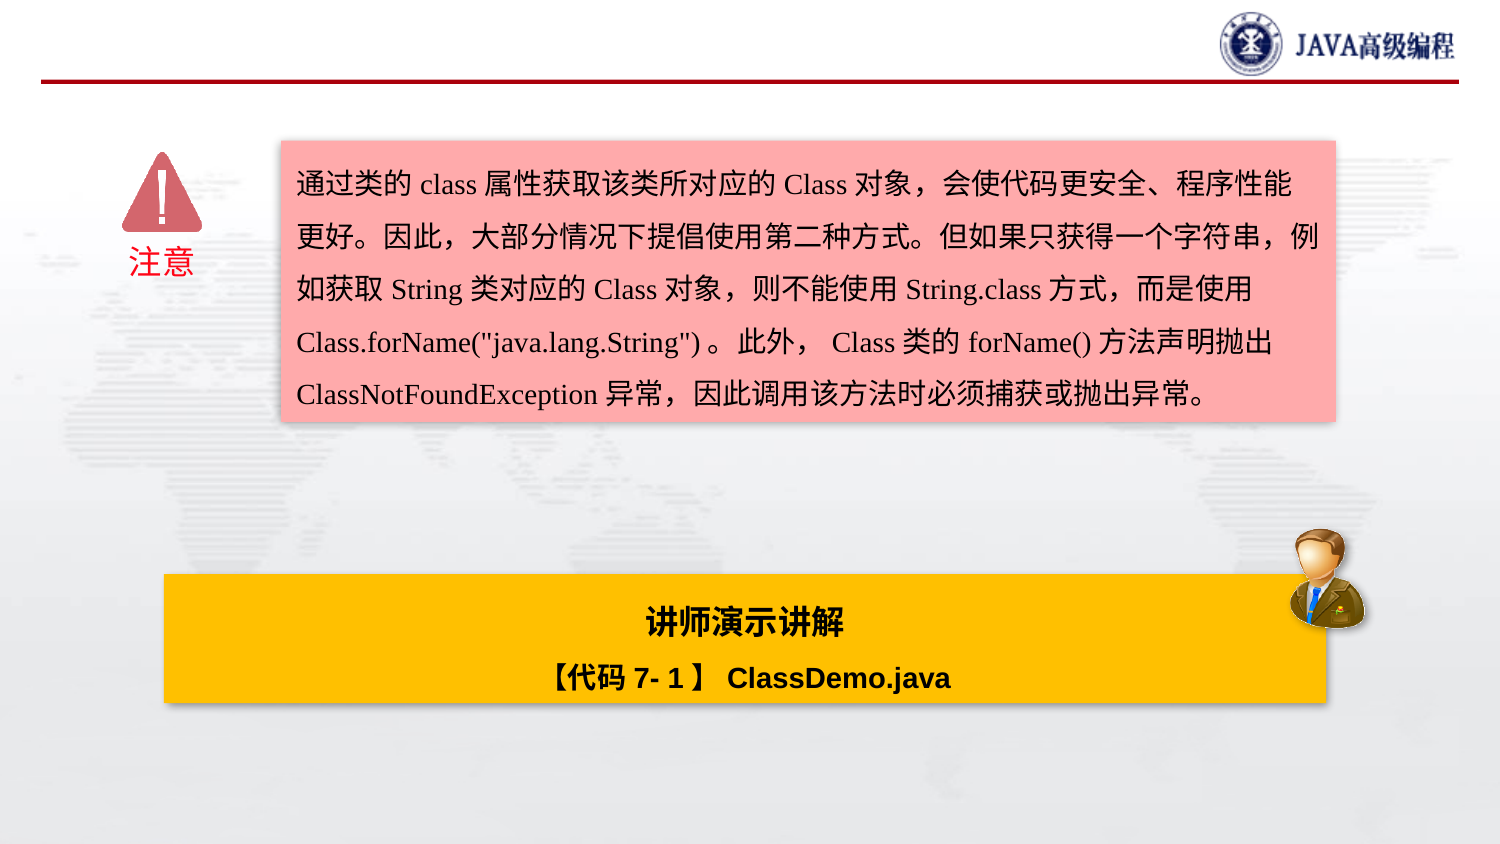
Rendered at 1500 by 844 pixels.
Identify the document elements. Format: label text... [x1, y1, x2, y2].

picture [0, 0, 1500, 844]
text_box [163, 515, 1372, 704]
list 通过类的class属性获取该类所对应的Class对象，会使代码更安全、程序性能更好。因此，大部分情况下提倡使用第二种方式。但如果只获得一个字符串，例如获取String类对应的Class对象，则不能使用String.class方式，而是使用Class.forName("java.lang.String")。此外，Class类的forName()方法声明抛出ClassNotFoundException异常，因此调用该方法时必须捕获或抛出异常。 [280, 140, 1337, 423]
